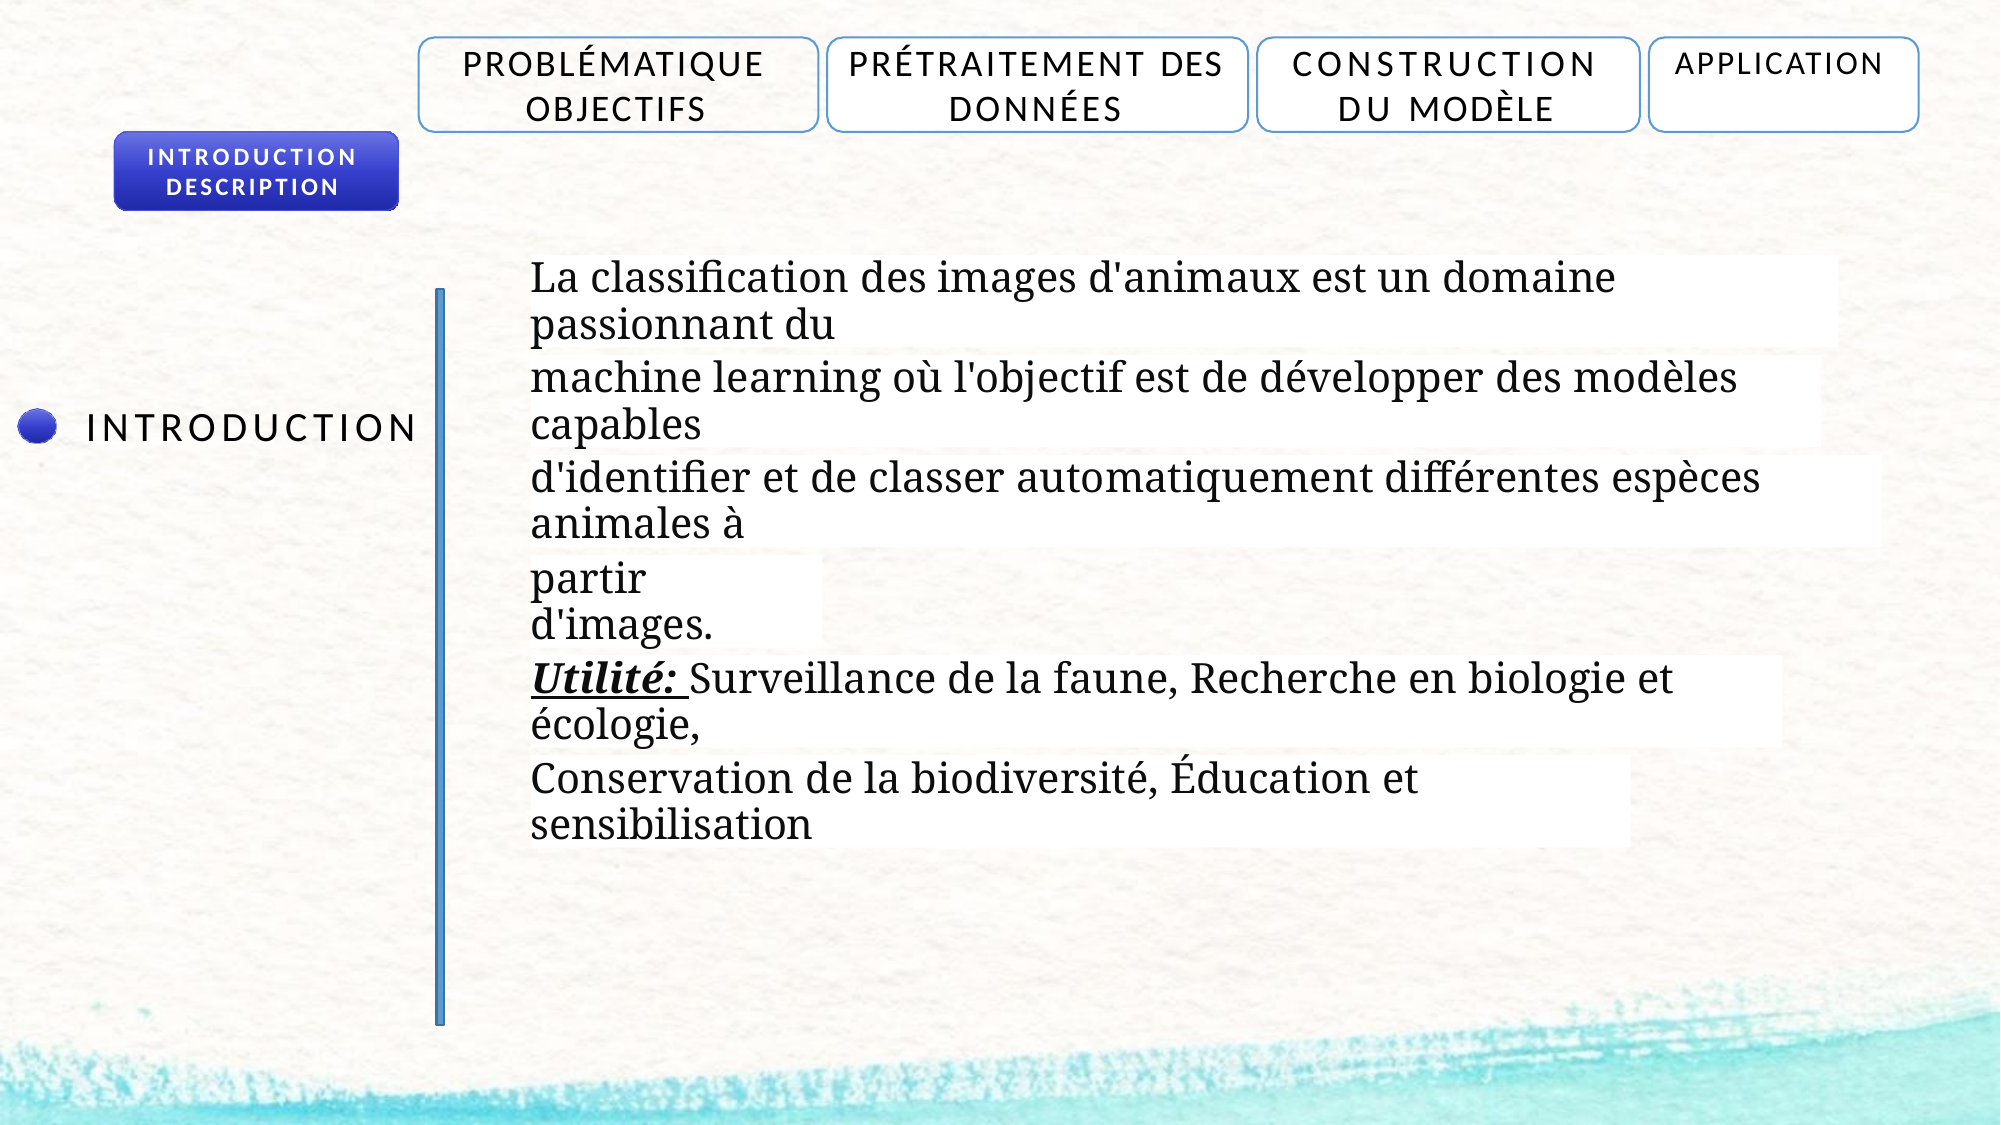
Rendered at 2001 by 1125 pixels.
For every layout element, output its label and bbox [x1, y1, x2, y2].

text_box [1647, 36, 1920, 134]
text_box [825, 36, 1250, 134]
text_box [113, 131, 400, 212]
text_box [1255, 36, 1642, 134]
text_box [435, 287, 446, 1027]
picture [0, 0, 2000, 1125]
text_box [17, 408, 57, 444]
